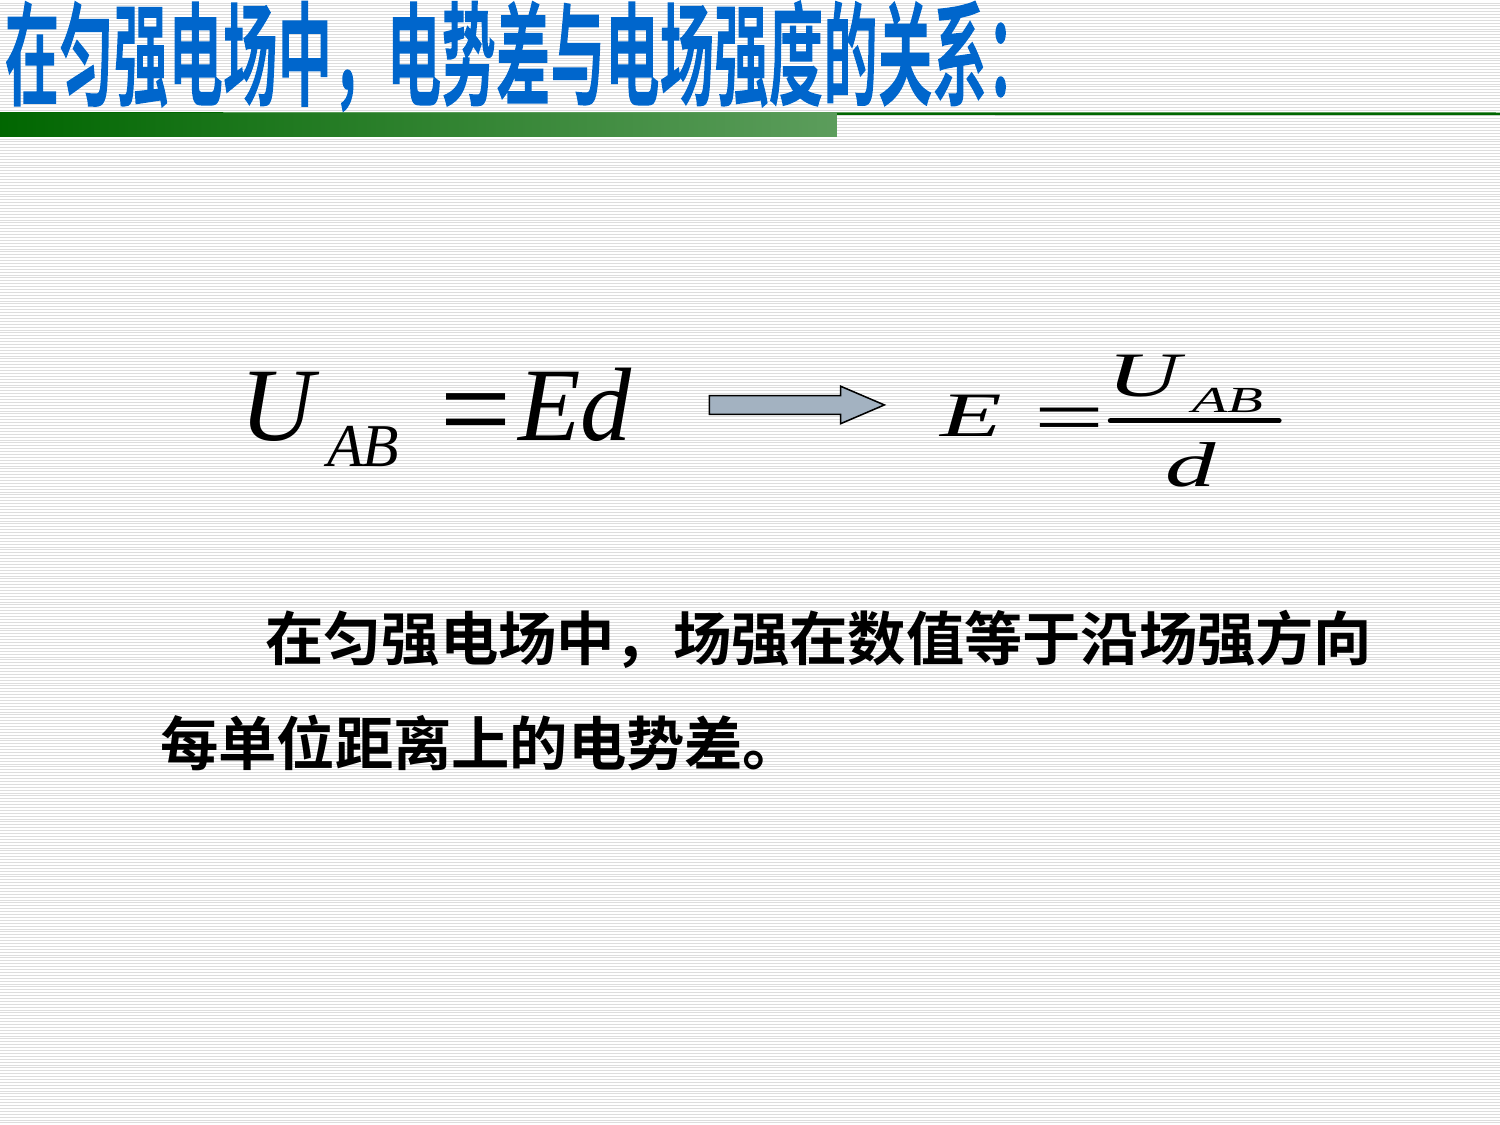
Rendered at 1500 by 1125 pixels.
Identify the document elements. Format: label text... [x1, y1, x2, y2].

picture [921, 335, 1301, 501]
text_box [234, 335, 660, 484]
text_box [0, 113, 1500, 138]
text_box [709, 386, 885, 424]
text_box 在匀强电场中，场强在数值等于沿场强方向每单位距离上的电势差。 [145, 560, 1413, 785]
